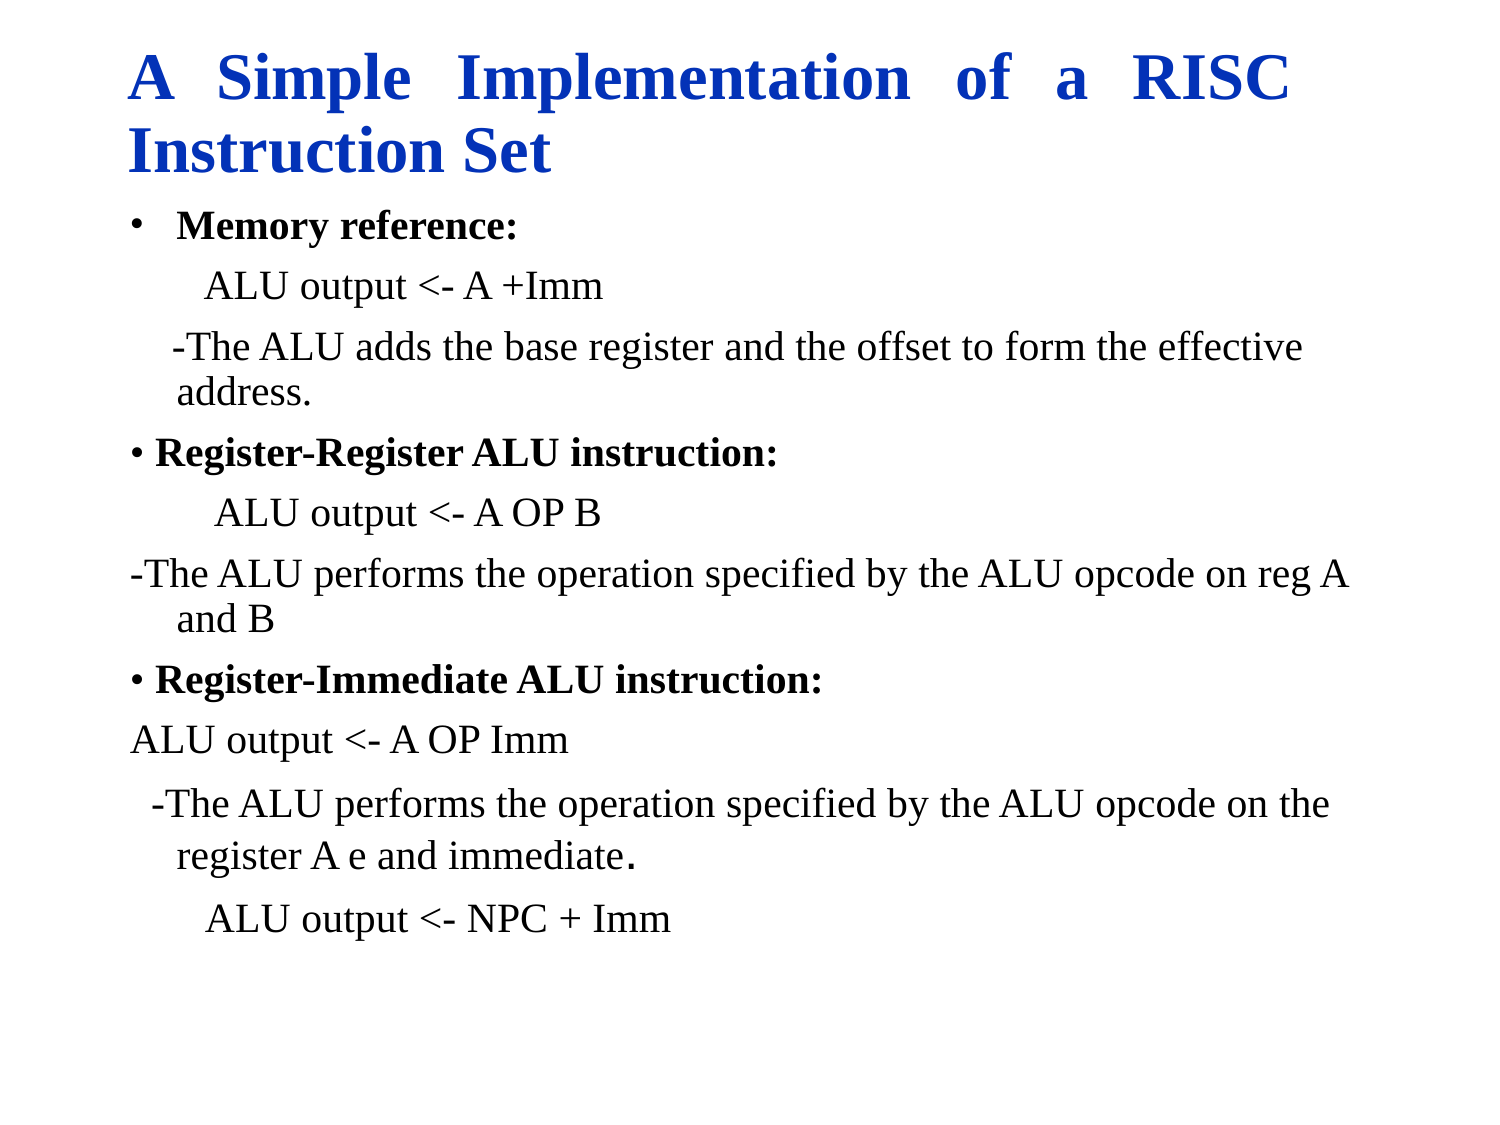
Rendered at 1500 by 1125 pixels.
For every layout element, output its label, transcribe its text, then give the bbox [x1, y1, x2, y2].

text_box Memory reference: ALU output <- A +Imm -The ALU adds the base register and the offset to form the effective address. • Register-Register ALU instruction: ALU output <- A OP B -The ALU performs the operation specified by the ALU opcode on reg A and B • Register-Immediate ALU instruction: ALU output <- A OP Imm -The ALU performs the operation specified by the ALU opcode on the register A e and immediate. ALU output <- NPC + Imm [114, 195, 1375, 1005]
text_box A Simple Implementation of a RISC Instruction Set [112, 54, 1309, 175]
